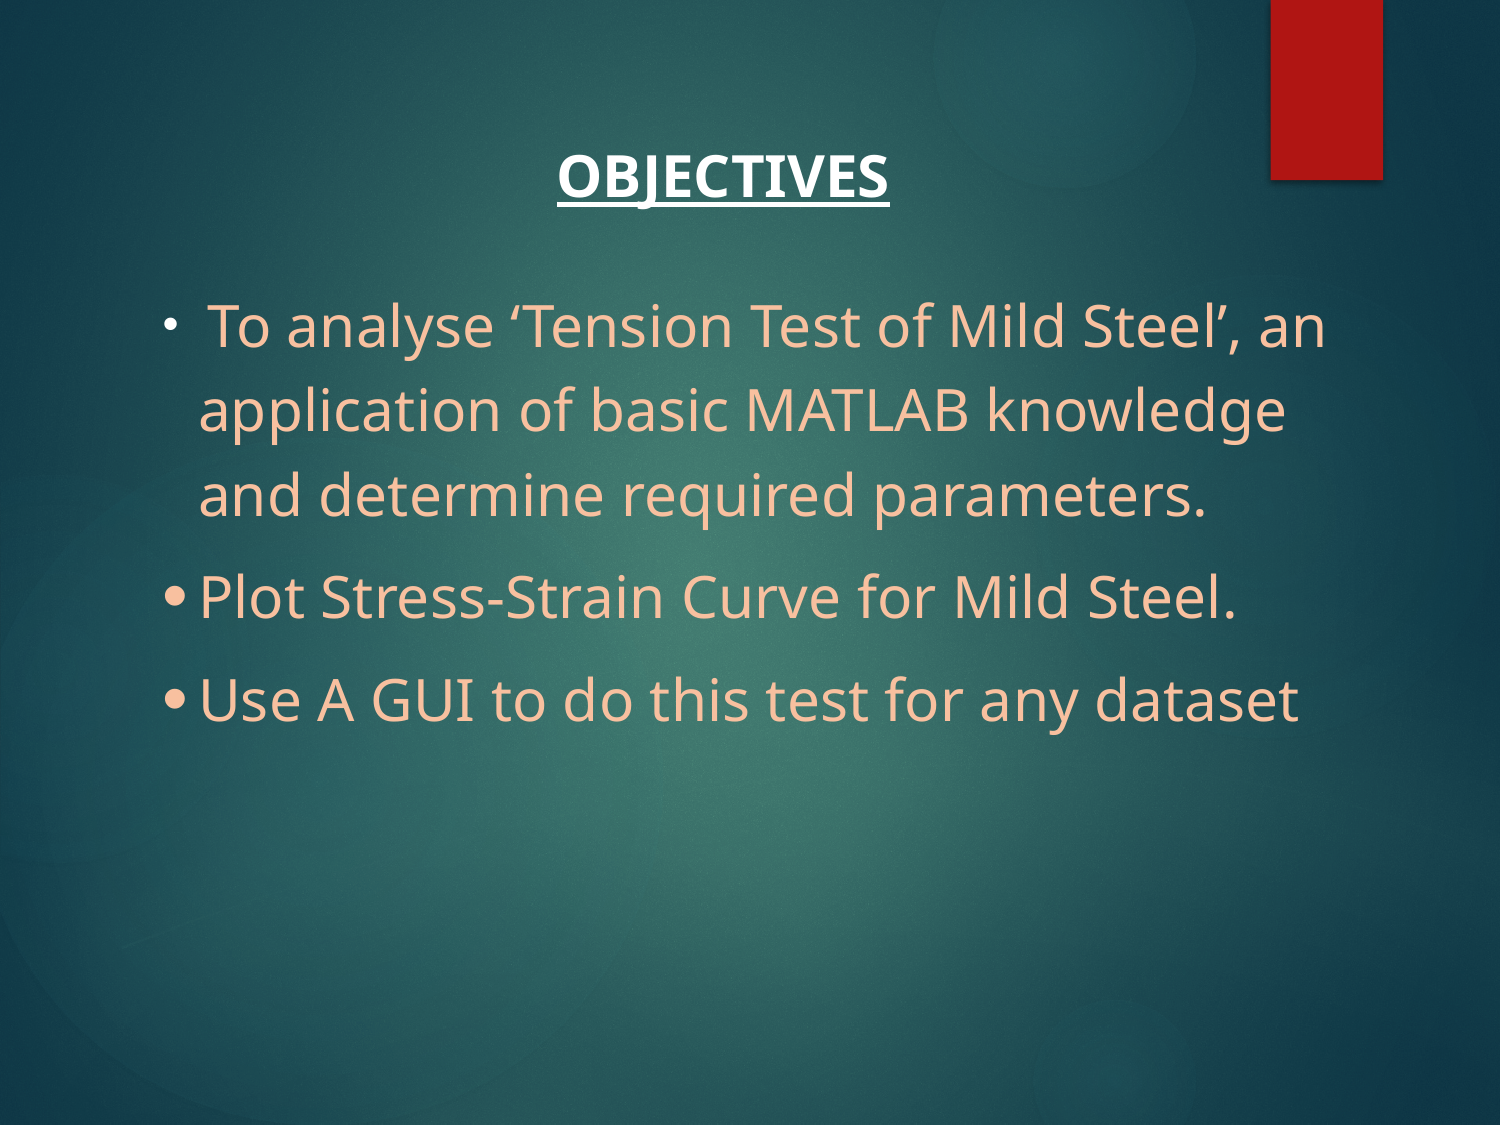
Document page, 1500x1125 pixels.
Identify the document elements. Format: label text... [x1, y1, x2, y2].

text_box To analyse ‘Tension Test of Mild Steel’, an application of basic MATLAB knowledge and determine required parameters. Plot Stress-Strain Curve for Mild Steel. Use A GUI to do this test for any dataset [147, 267, 1376, 918]
text_box OBJECTIVES [348, 131, 1099, 217]
